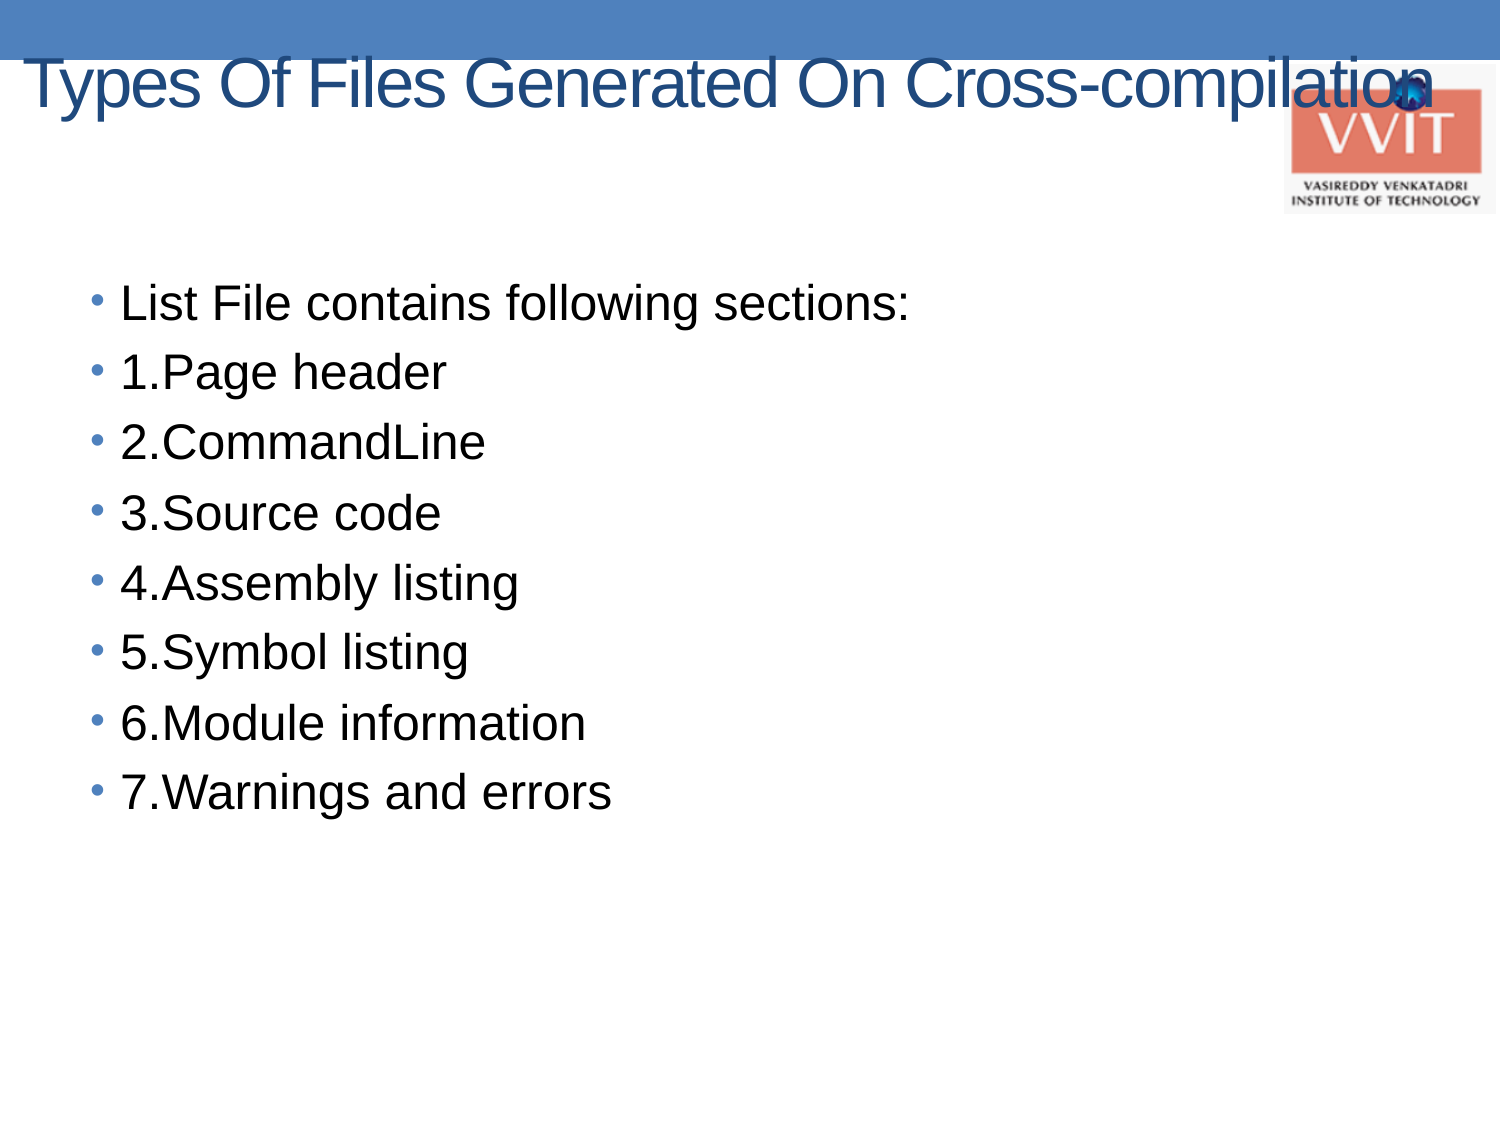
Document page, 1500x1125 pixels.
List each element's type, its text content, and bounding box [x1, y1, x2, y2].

picture [1284, 64, 1496, 214]
title Types Of Files Generated On Cross-compilation [7, 0, 1470, 158]
list List File contains following sections: 1.Page header 2.CommandLine 3.Source code 4.Assembly listing 5.Symbol listing 6.Module information 7.Warnings and errors [75, 262, 1425, 1063]
